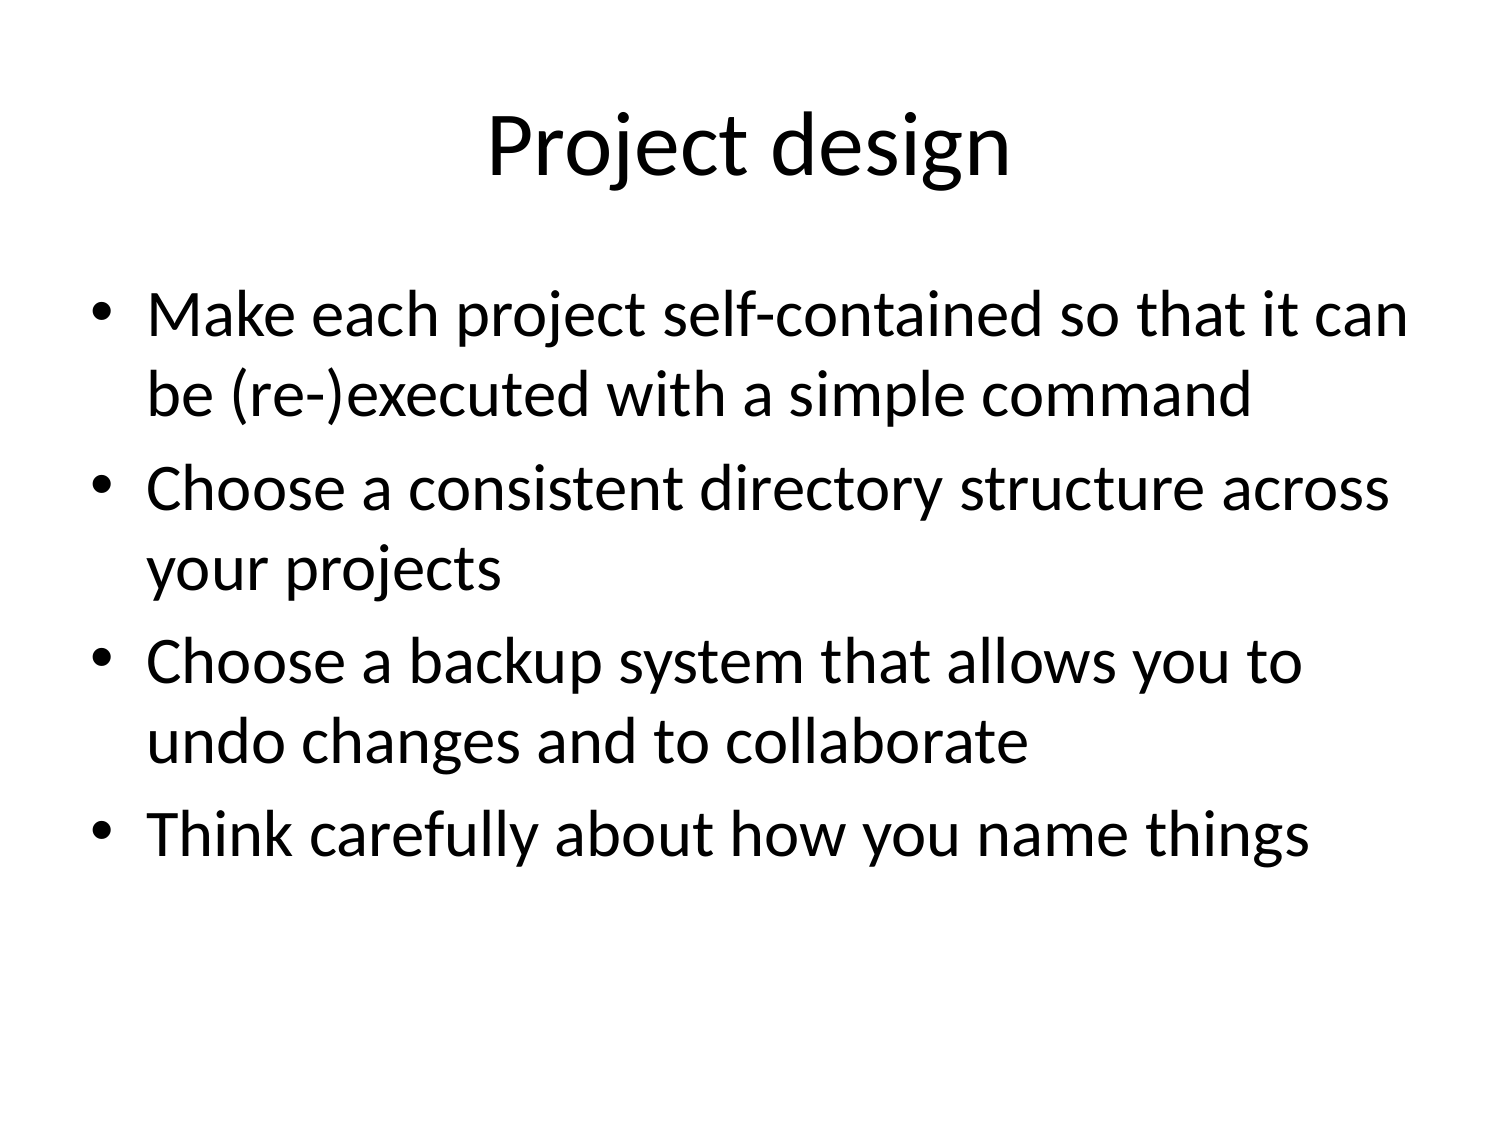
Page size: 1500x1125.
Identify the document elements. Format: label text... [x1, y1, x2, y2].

title Project design [75, 45, 1425, 233]
list Make each project self-contained so that it can be (re-)executed with a simple command Choose a consistent directory structure across your projects Choose a backup system that allows you to undo changes and to collaborate Think carefully about how you name things [75, 262, 1425, 1005]
